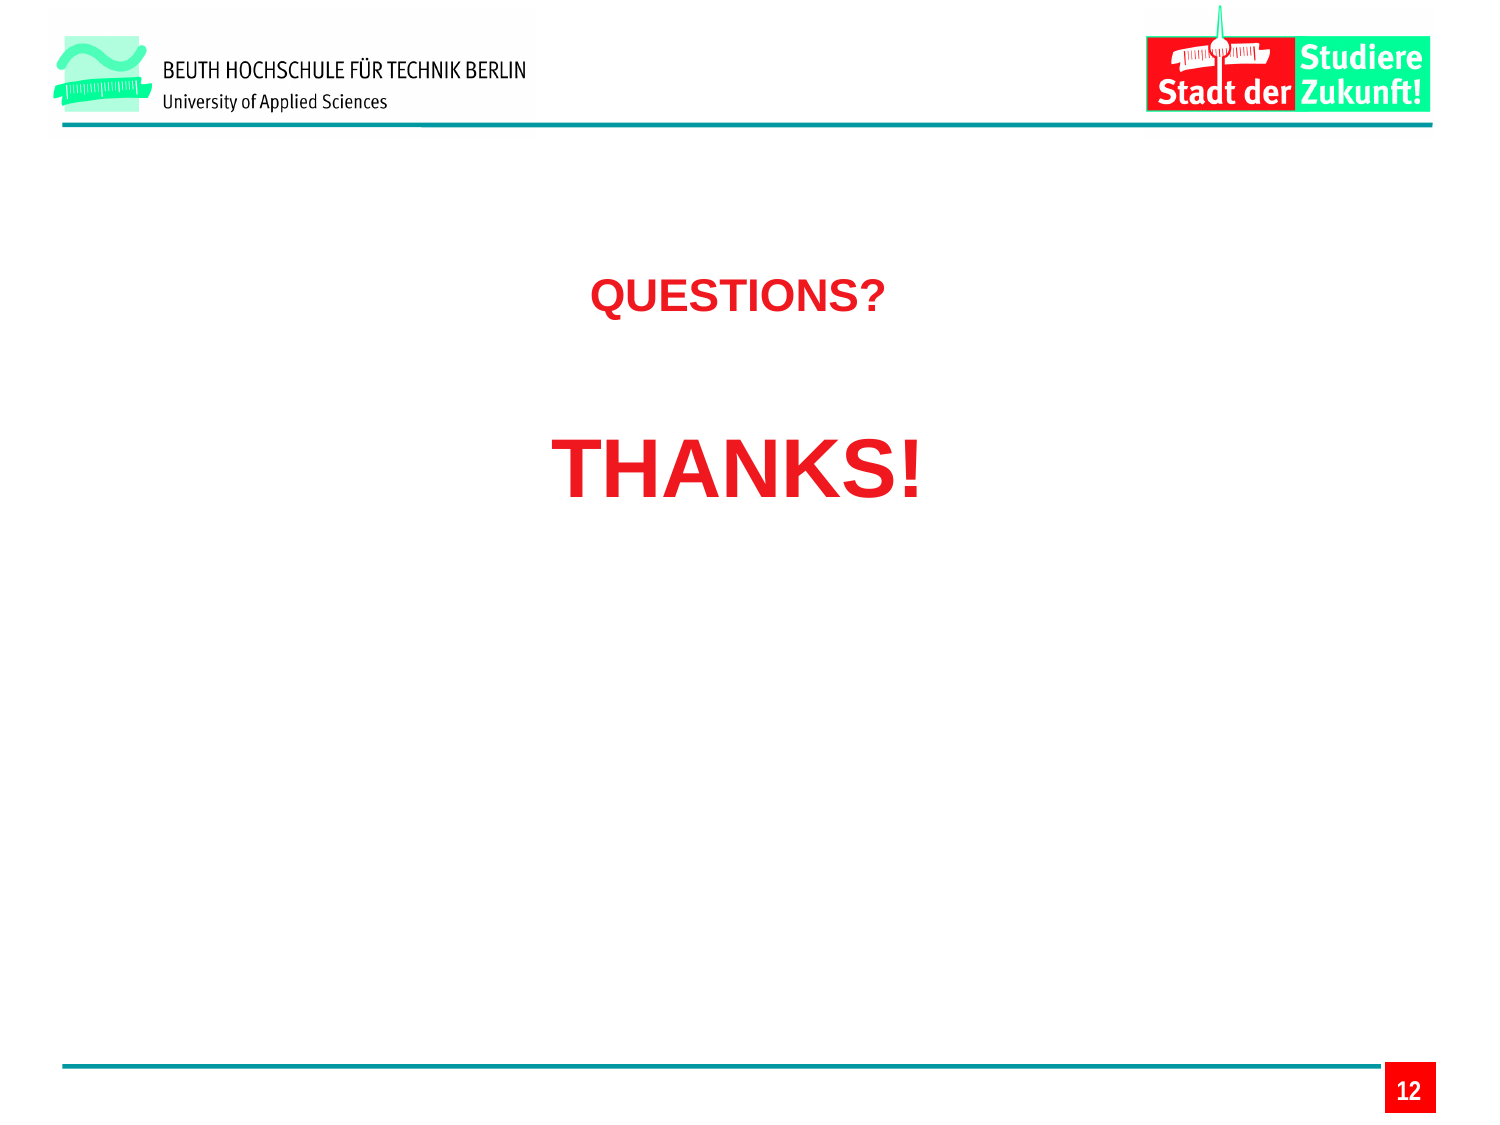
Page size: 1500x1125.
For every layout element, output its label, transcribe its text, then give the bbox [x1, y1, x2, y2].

text_box QUESTIONS? THANKS! [45, 258, 1432, 328]
picture [1144, 3, 1436, 139]
text_box 12 [1071, 1072, 1422, 1113]
picture [48, 3, 535, 139]
